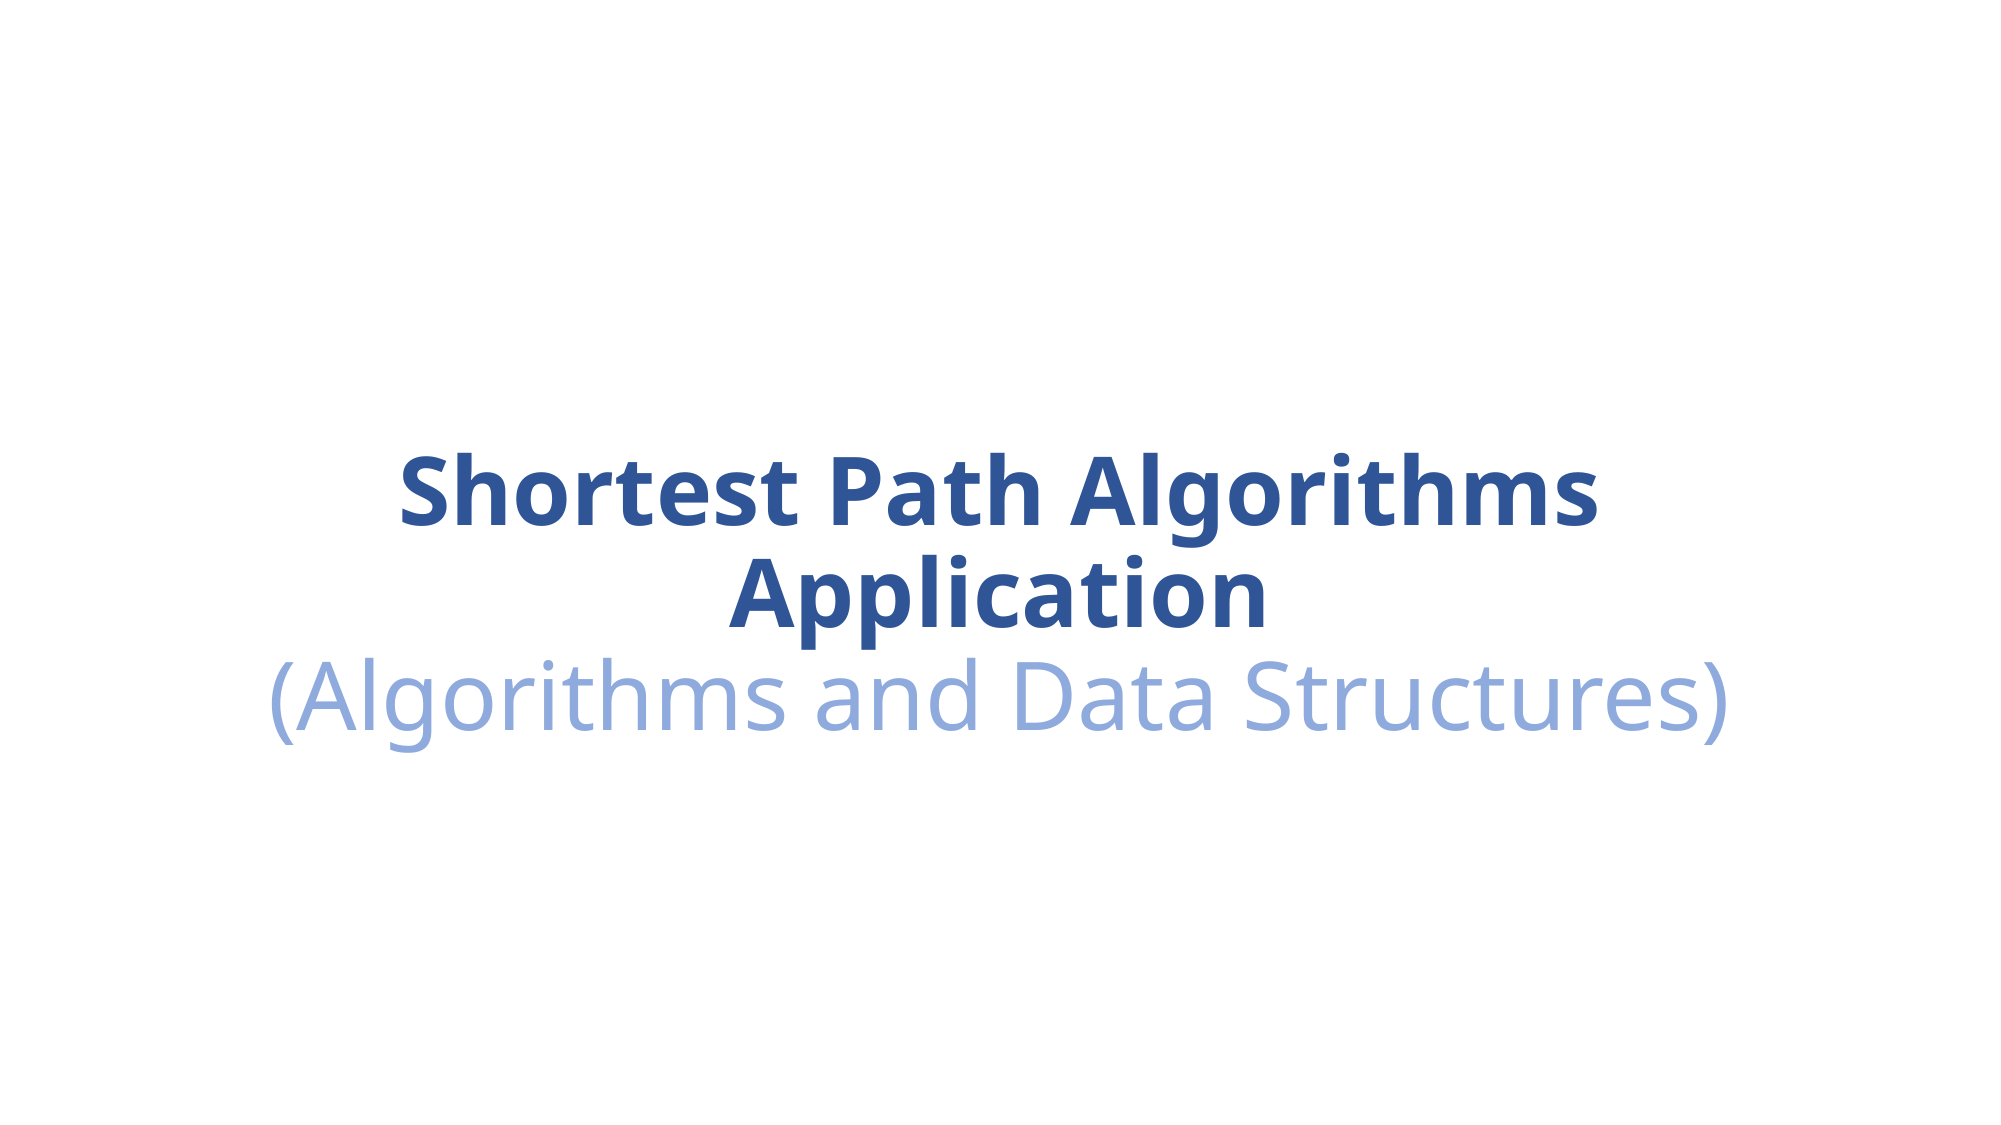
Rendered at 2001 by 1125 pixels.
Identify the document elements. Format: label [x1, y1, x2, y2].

title [211, 366, 1789, 759]
